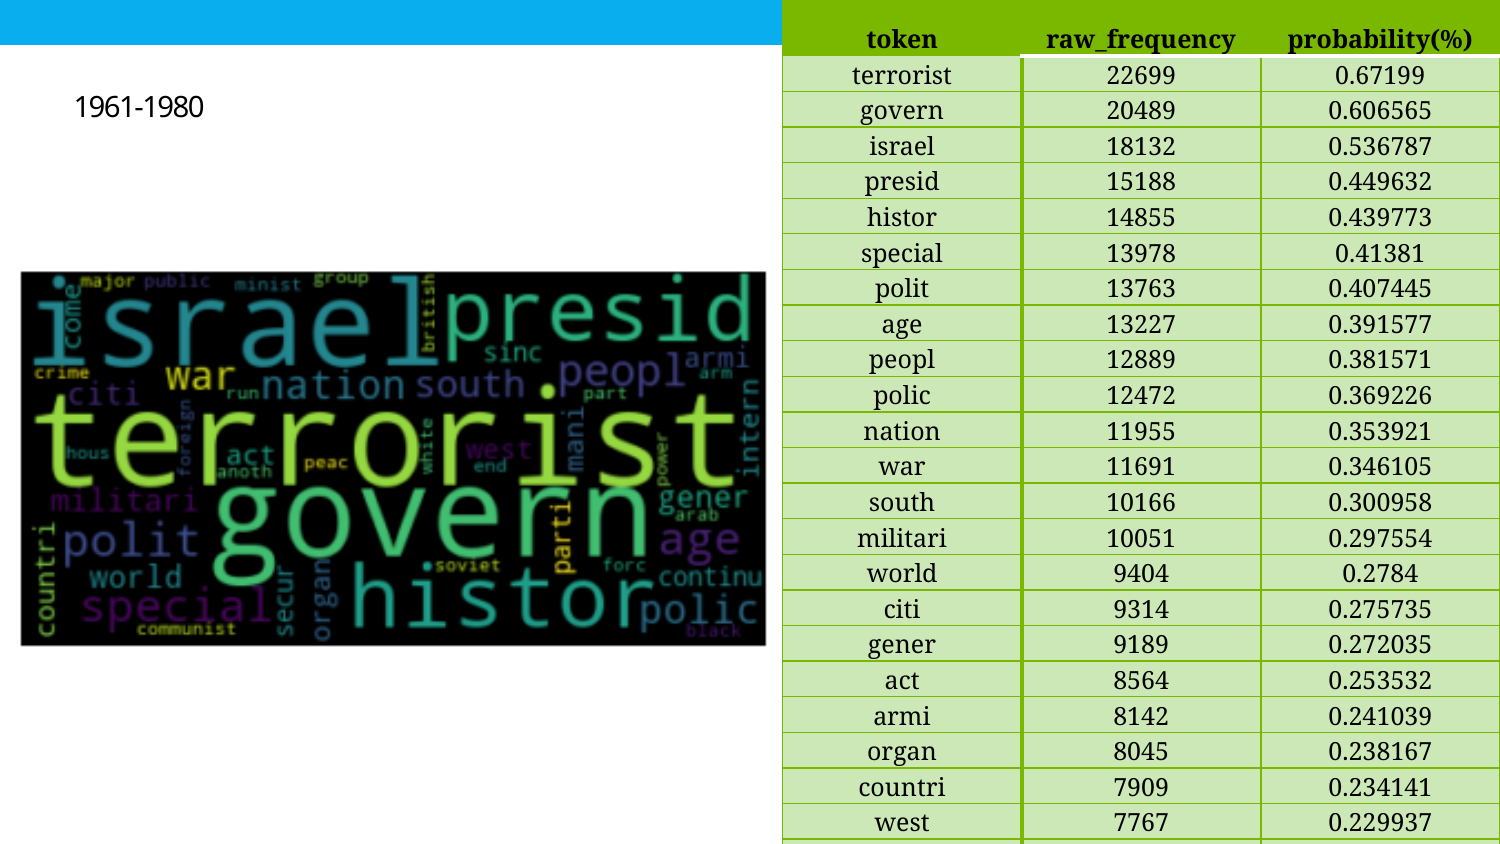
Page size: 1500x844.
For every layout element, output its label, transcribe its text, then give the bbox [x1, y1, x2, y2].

table_cell 10051 [1024, 519, 1260, 554]
title 1961-1980 [51, 72, 782, 174]
table_cell militari [783, 519, 1020, 554]
table_cell israel [783, 128, 1020, 162]
table_cell 9189 [1024, 626, 1260, 660]
table_cell 12472 [1024, 377, 1260, 411]
table_cell countri [783, 769, 1020, 803]
table_header raw_frequency [1024, 1, 1260, 54]
table_cell polic [783, 377, 1020, 411]
table_cell 14855 [1024, 199, 1260, 233]
table_cell 0.606565 [1262, 92, 1499, 126]
table_cell 0.391577 [1262, 306, 1499, 340]
table_cell 7909 [1024, 769, 1260, 803]
table_cell age [783, 306, 1020, 340]
table_cell war [783, 448, 1020, 482]
table_cell armi [783, 697, 1020, 732]
table_cell 13763 [1024, 270, 1260, 304]
table_cell 13227 [1024, 306, 1260, 340]
table_cell 0.297554 [1262, 519, 1499, 554]
table_cell 8045 [1024, 733, 1260, 767]
table_cell presid [783, 163, 1020, 198]
table_cell polit [783, 270, 1020, 304]
table_cell 0.346105 [1262, 448, 1499, 482]
table_cell 0.369226 [1262, 377, 1499, 411]
table_cell 0.253532 [1262, 662, 1499, 696]
table_cell citi [783, 591, 1020, 625]
picture [17, 269, 772, 652]
table_cell 11691 [1024, 448, 1260, 482]
table_cell mani [783, 840, 1020, 844]
table_cell 7767 [1024, 804, 1260, 838]
table_cell nation [783, 413, 1020, 447]
table_cell gener [783, 626, 1020, 660]
table_cell 9404 [1024, 555, 1260, 589]
table_cell govern [783, 92, 1020, 126]
table_cell 0.353921 [1262, 413, 1499, 447]
table_cell 0.223158 [1262, 840, 1499, 844]
table_cell 0.381571 [1262, 341, 1499, 376]
table_cell 0.275735 [1262, 591, 1499, 625]
table_cell 12889 [1024, 341, 1260, 376]
table_cell west [783, 804, 1020, 838]
table_cell 18132 [1024, 128, 1260, 162]
table_cell south [783, 484, 1020, 518]
table_cell 0.41381 [1262, 234, 1499, 269]
table_cell 0.536787 [1262, 128, 1499, 162]
table_cell terrorist [783, 56, 1020, 91]
table_cell 0.241039 [1262, 697, 1499, 732]
table_cell 0.449632 [1262, 163, 1499, 198]
table_cell 11955 [1024, 413, 1260, 447]
table_cell 0.2784 [1262, 555, 1499, 589]
table_cell act [783, 662, 1020, 696]
table_cell 8564 [1024, 662, 1260, 696]
table_cell 15188 [1024, 163, 1260, 198]
table_cell 20489 [1024, 92, 1260, 126]
table_cell 13978 [1024, 234, 1260, 269]
table_cell 0.439773 [1262, 199, 1499, 233]
table_cell peopl [783, 341, 1020, 376]
table_cell 8142 [1024, 697, 1260, 732]
table_cell 0.229937 [1262, 804, 1499, 838]
table_cell 0.234141 [1262, 769, 1499, 803]
table_cell 0.67199 [1262, 58, 1499, 91]
table_cell 10166 [1024, 484, 1260, 518]
table_header token [783, 1, 1020, 55]
table_cell 0.300958 [1262, 484, 1499, 518]
table_cell world [783, 555, 1020, 589]
table_cell 0.272035 [1262, 626, 1499, 660]
table_cell histor [783, 199, 1020, 233]
table_cell organ [783, 733, 1020, 767]
table_cell 0.407445 [1262, 270, 1499, 304]
table_header probability(%) [1262, 1, 1499, 54]
table_cell 22699 [1024, 58, 1260, 91]
table_cell 9314 [1024, 591, 1260, 625]
table_cell 7538 [1024, 840, 1260, 844]
table_cell 0.238167 [1262, 733, 1499, 767]
table_cell special [783, 234, 1020, 269]
